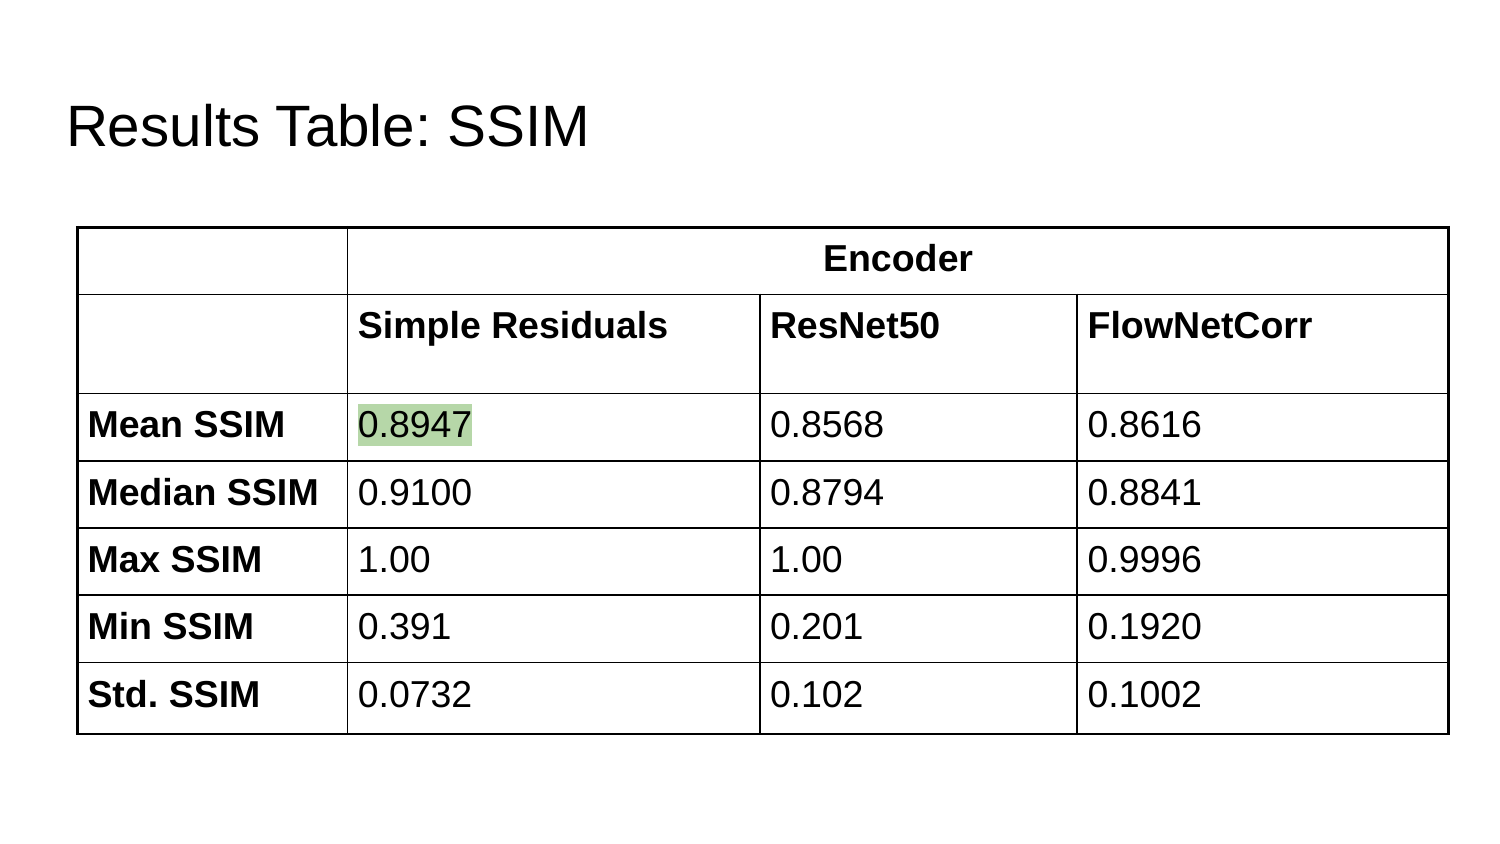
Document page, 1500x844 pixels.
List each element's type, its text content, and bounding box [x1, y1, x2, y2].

table_cell Mean SSIM [79, 394, 347, 460]
table_cell 0.1002 [1078, 663, 1447, 733]
table_cell 0.9100 [348, 462, 759, 527]
table_cell 0.8841 [1078, 462, 1447, 527]
table_cell 1.00 [761, 529, 1076, 594]
table_cell 0.391 [348, 596, 759, 662]
table_cell ResNet50 [761, 295, 1076, 393]
table_header [79, 229, 347, 294]
table_cell 0.8568 [761, 394, 1076, 460]
table_cell Std. SSIM [79, 663, 347, 733]
table_cell 0.0732 [348, 663, 759, 733]
table_cell Min SSIM [79, 596, 347, 662]
table_cell Median SSIM [79, 462, 347, 527]
table_cell Simple Residuals [348, 295, 759, 393]
table_cell 0.1920 [1078, 596, 1447, 662]
table_cell 0.8616 [1078, 394, 1447, 460]
table_cell 0.8794 [761, 462, 1076, 527]
table_cell 0.9996 [1078, 529, 1447, 594]
table_cell [79, 295, 347, 393]
table_cell Max SSIM [79, 529, 347, 594]
table_cell 0.201 [761, 596, 1076, 662]
table_cell 1.00 [348, 529, 759, 594]
table_cell 0.8947 [348, 394, 759, 460]
table_cell FlowNetCorr [1078, 295, 1447, 393]
table_cell 0.102 [761, 663, 1076, 733]
title Results Table: SSIM [51, 72, 1449, 167]
table_header Encoder [348, 229, 1447, 294]
